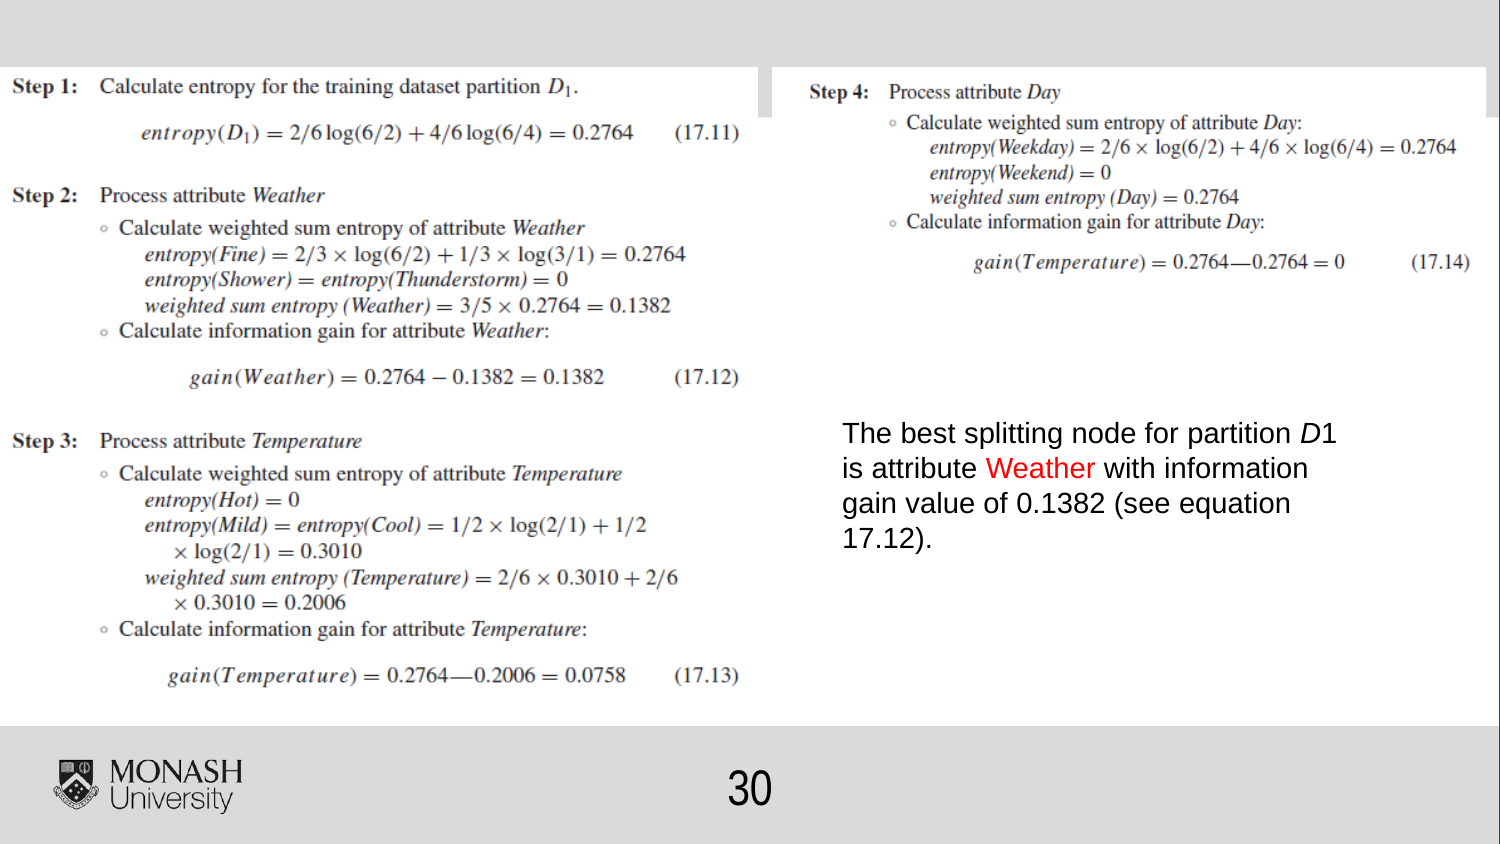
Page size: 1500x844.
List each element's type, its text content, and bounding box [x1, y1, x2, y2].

picture [0, 0, 1499, 844]
text_box The best splitting node for partition D1 is attribute Weather with information gain value of 0.1382 (see equation 17.12). [827, 406, 1363, 562]
